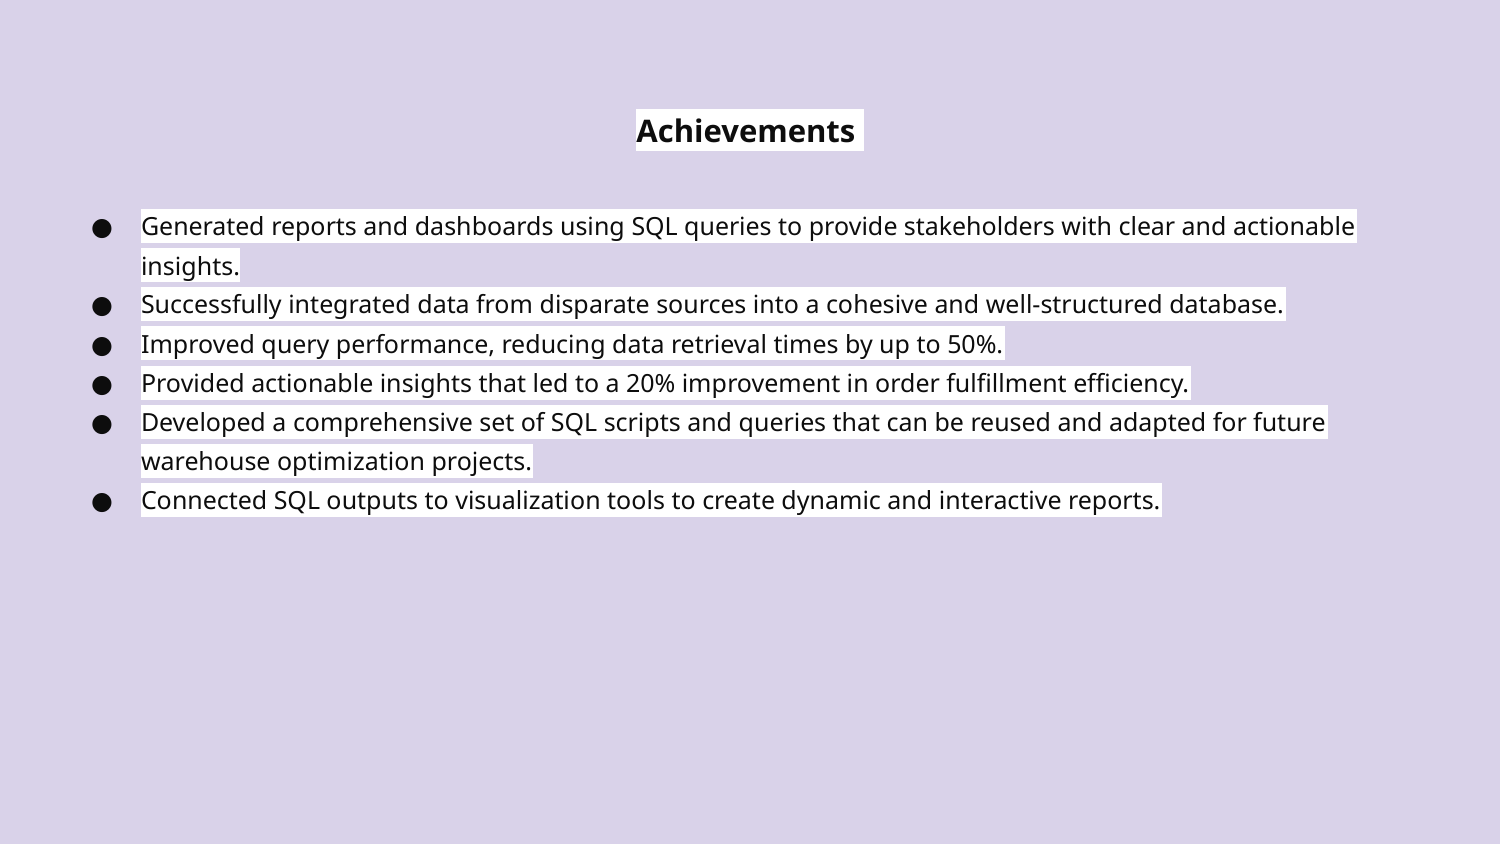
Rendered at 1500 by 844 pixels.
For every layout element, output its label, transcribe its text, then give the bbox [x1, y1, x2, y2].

title Achievements [51, 72, 1449, 167]
list Generated reports and dashboards using SQL queries to provide stakeholders with clear and actionable insights. Successfully integrated data from disparate sources into a cohesive and well-structured database. Improved query performance, reducing data retrieval times by up to 50%. Provided actionable insights that led to a 20% improvement in order fulfillment efficiency. Developed a comprehensive set of SQL scripts and queries that can be reused and adapted for future warehouse optimization projects. Connected SQL outputs to visualization tools to create dynamic and interactive reports. [51, 189, 1449, 750]
